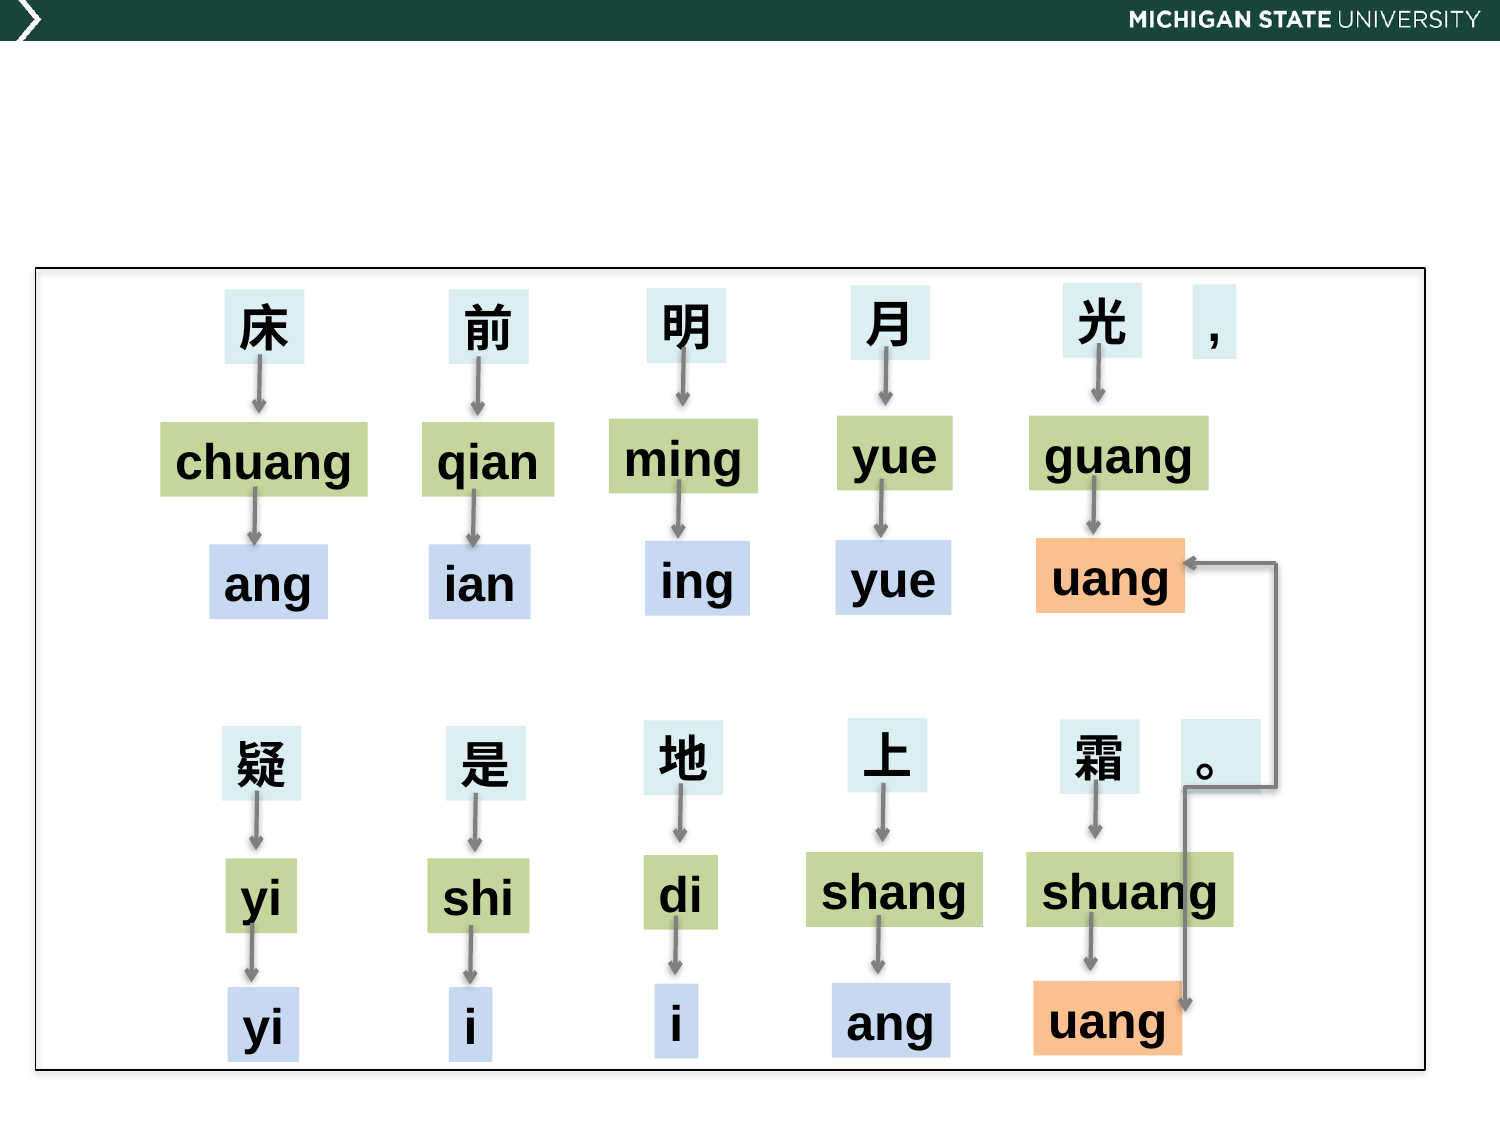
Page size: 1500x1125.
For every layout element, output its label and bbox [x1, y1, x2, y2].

picture [0, 0, 1500, 41]
text_box [35, 267, 1426, 1071]
